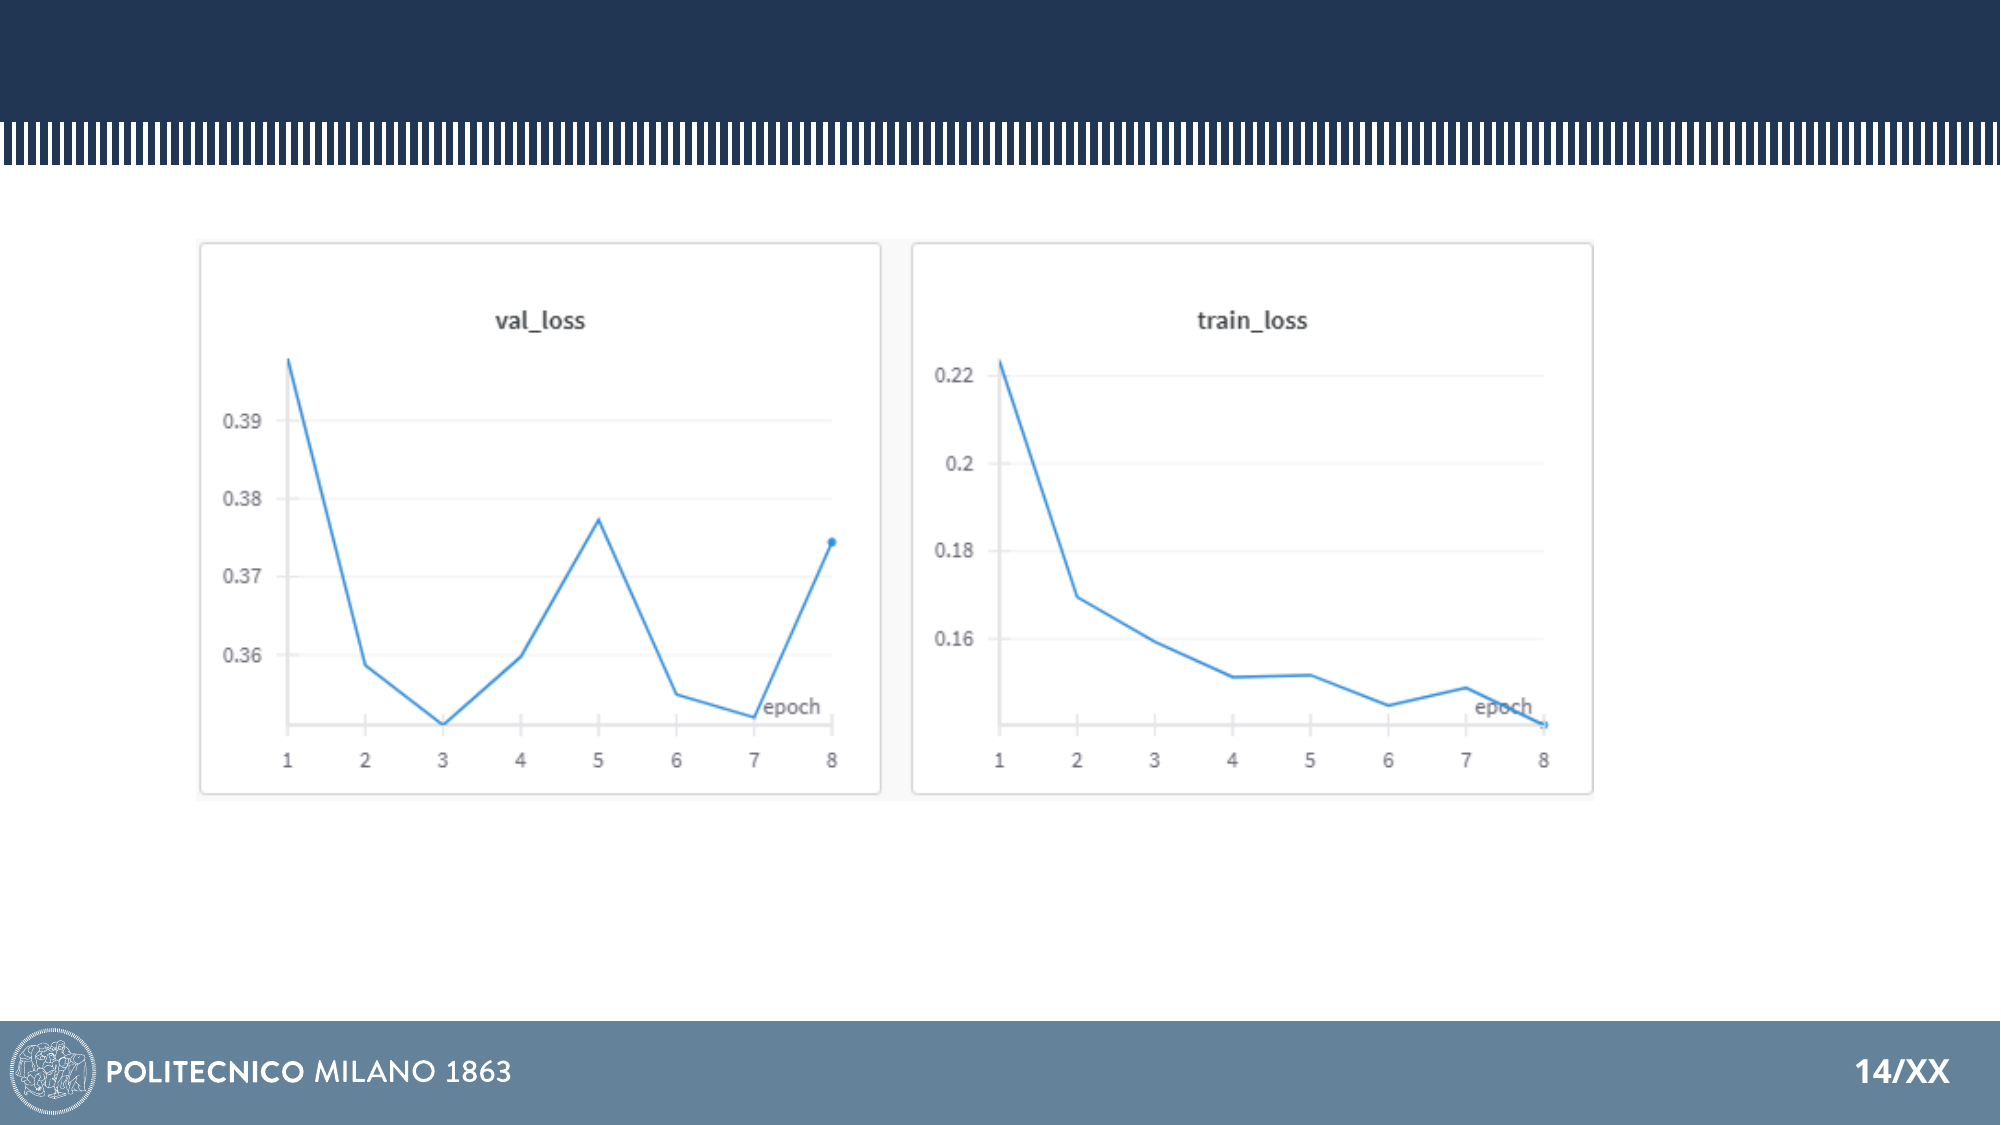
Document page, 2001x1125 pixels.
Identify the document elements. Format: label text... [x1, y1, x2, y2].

picture [196, 239, 1594, 801]
slide_number 14/XX [1806, 1043, 1966, 1104]
